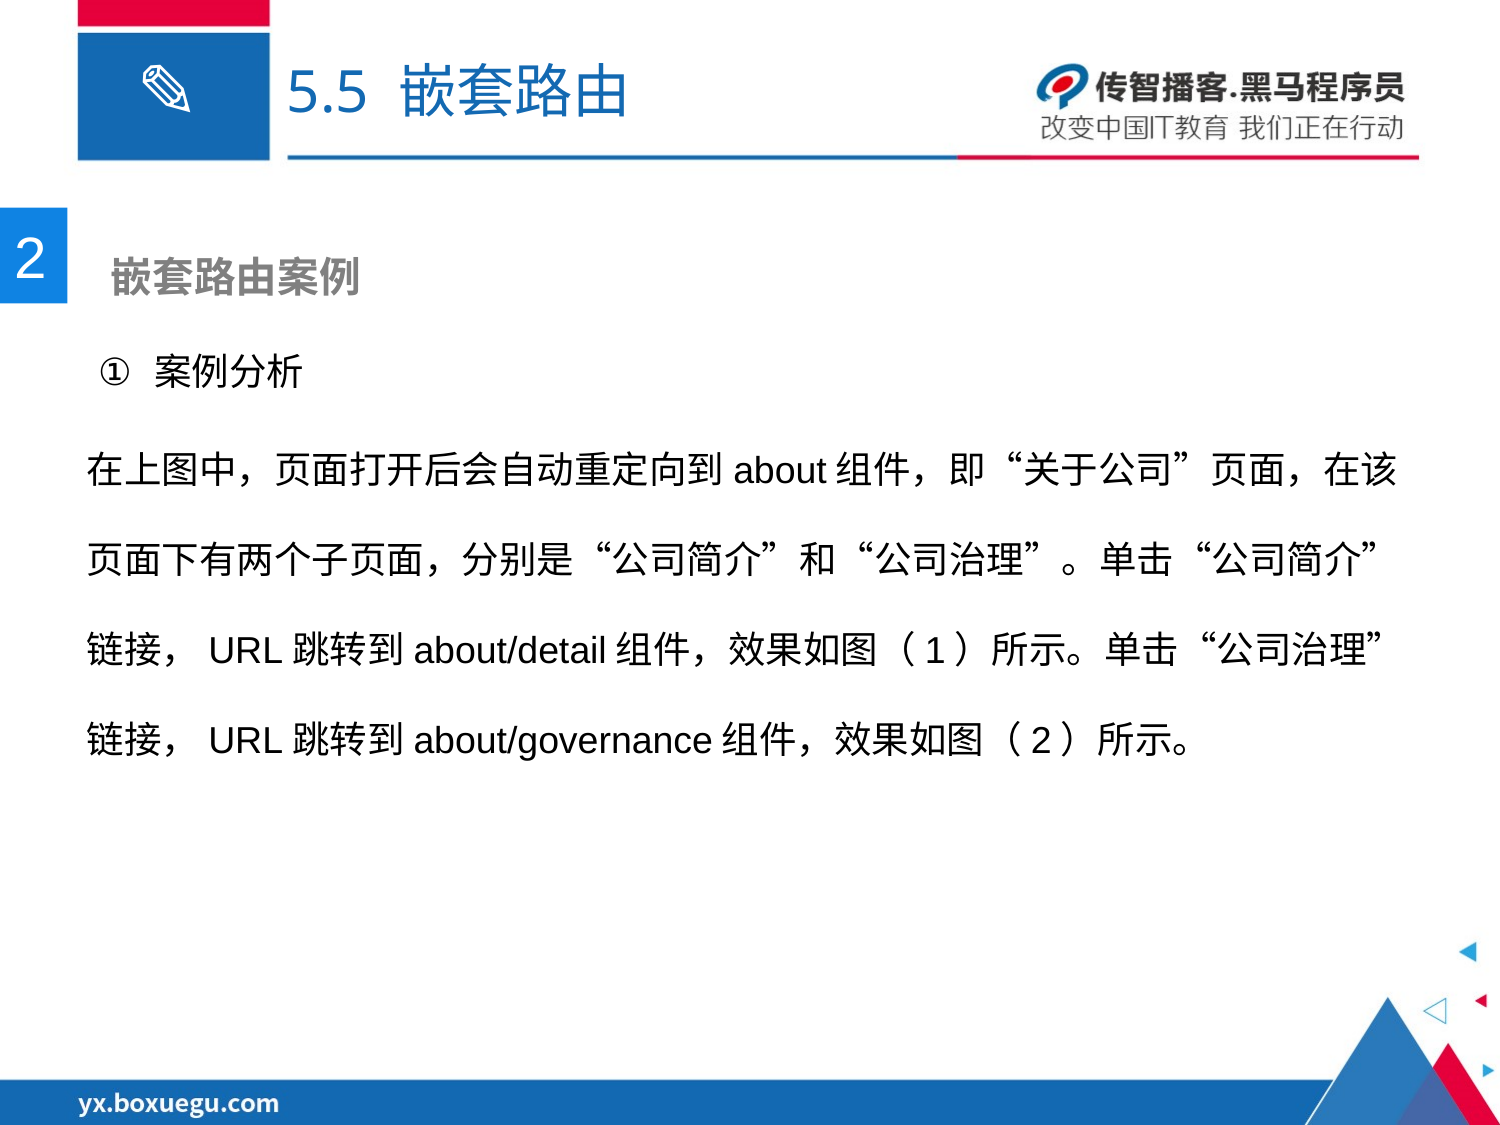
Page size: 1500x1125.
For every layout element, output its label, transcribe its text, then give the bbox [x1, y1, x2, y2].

text_box 案例分析 [83, 295, 1407, 401]
title 5.5 嵌套路由 [271, 25, 1046, 153]
picture [0, 1, 1500, 1125]
text_box 在上图中，页面打开后会自动重定向到about组件，即“关于公司”页面，在该页面下有两个子页面，分别是“公司简介”和“公司治理”。单击“公司简介”链接，URL跳转到about/detail组件，效果如图（1）所示。单击“公司治理”链接，URL跳转到about/governance组件，效果如图（2）所示。 [72, 393, 1446, 769]
text_box 嵌套路由案例 [71, 243, 842, 309]
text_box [0, 207, 68, 304]
